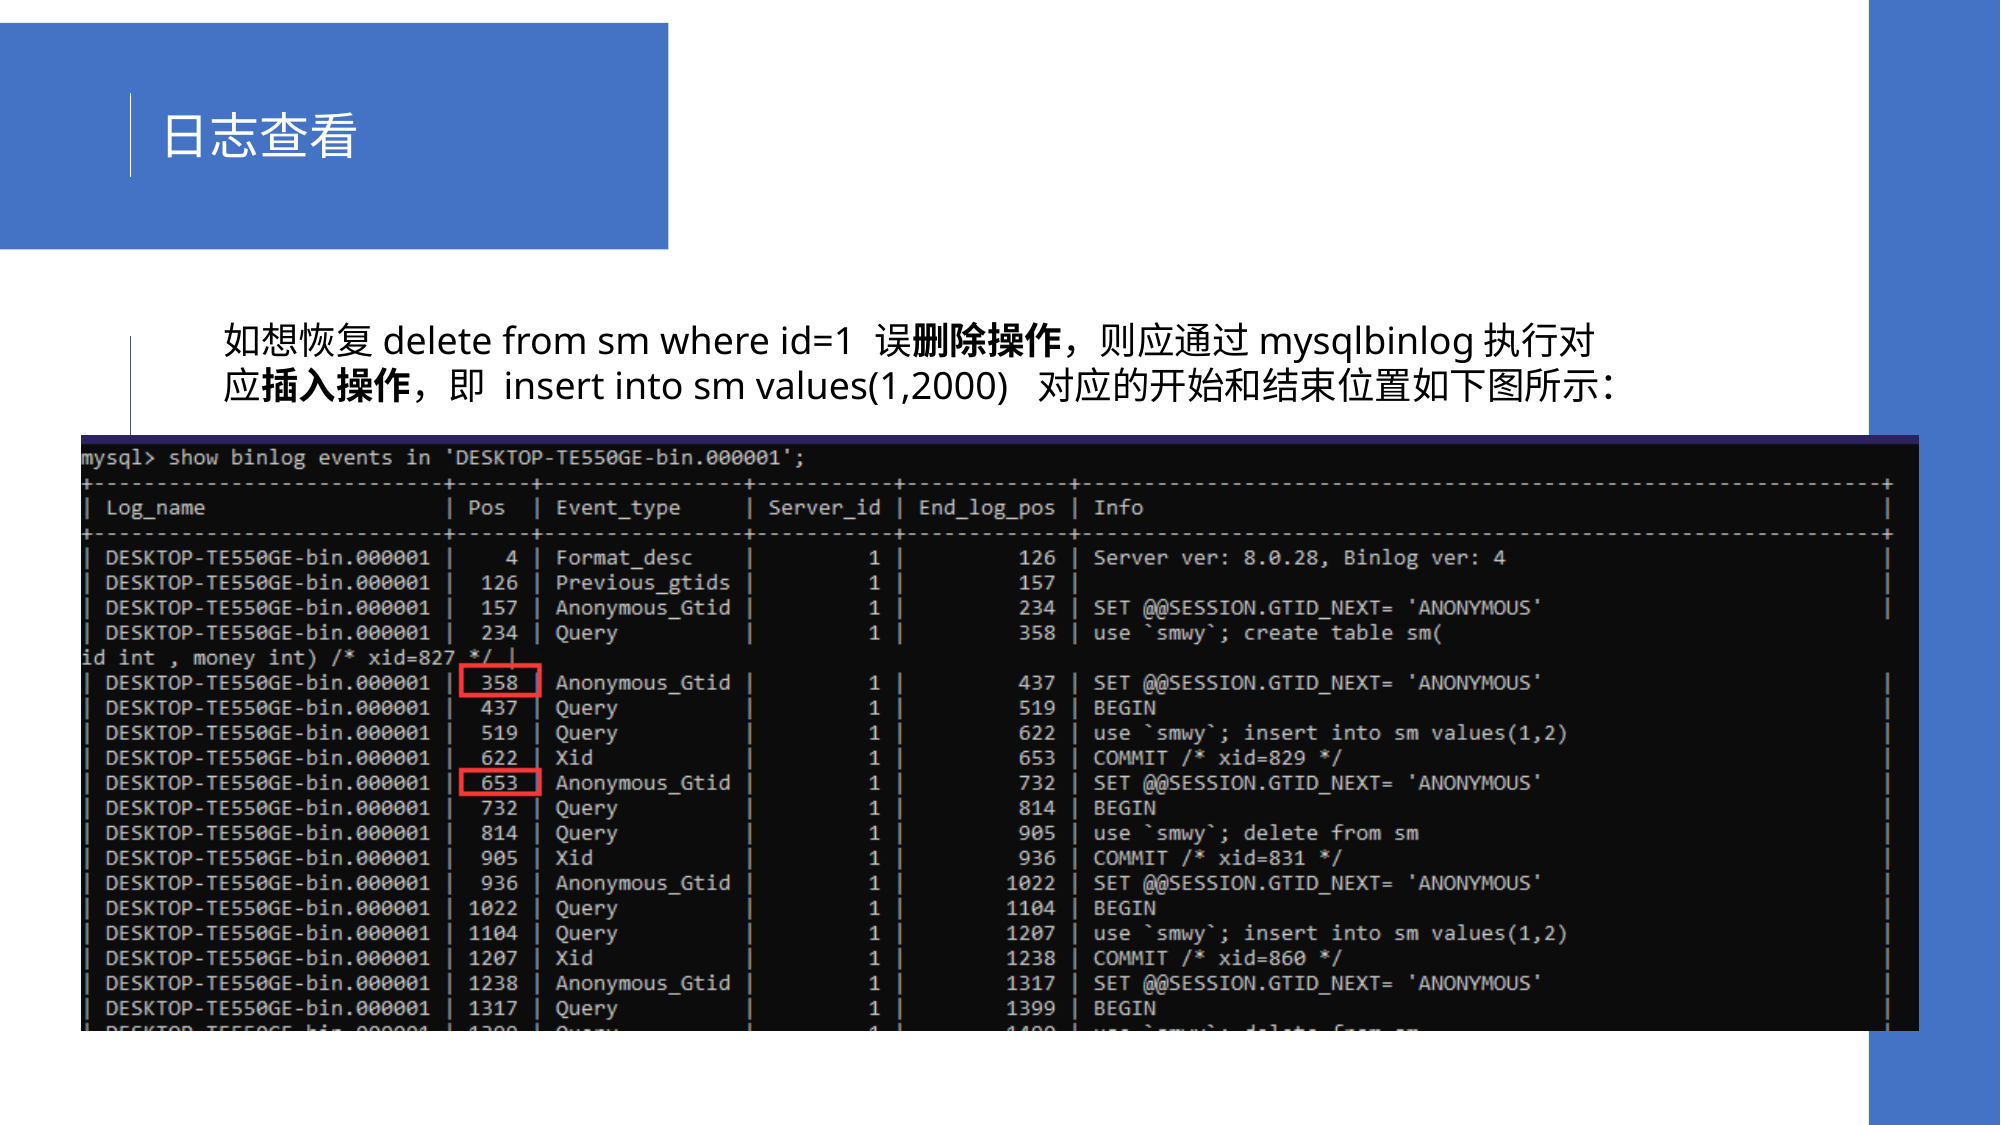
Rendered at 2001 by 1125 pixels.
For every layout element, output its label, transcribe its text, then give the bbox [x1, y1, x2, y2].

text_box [130, 93, 375, 178]
text_box 如想恢复delete from sm where id=1 误删除操作，则应通过mysqlbinlog执行对应插入操作，即 insert into sm values(1,2000) 对应的开始和结束位置如下图所示： [208, 309, 1641, 415]
text_box [1868, 0, 2000, 1125]
text_box [0, 22, 669, 250]
picture [81, 435, 1919, 1031]
